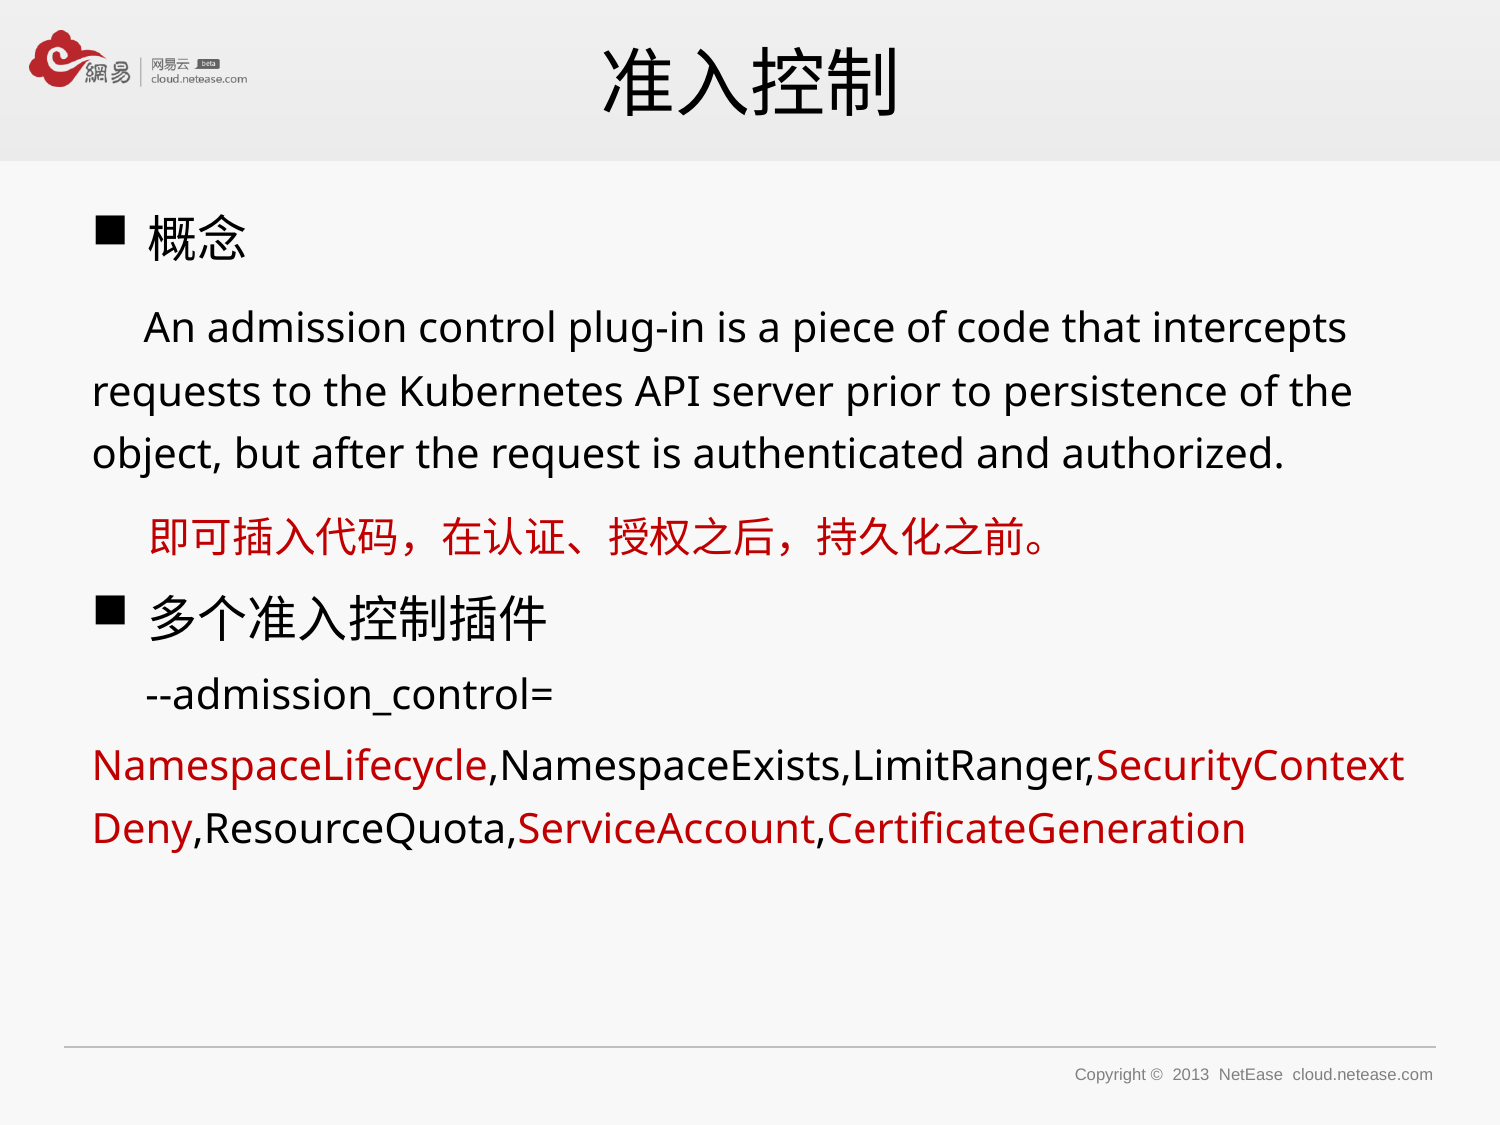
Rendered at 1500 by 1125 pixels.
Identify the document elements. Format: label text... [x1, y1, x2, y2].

list 概念 An admission control plug-in is a piece of code that intercepts requests to the Kubernetes API server prior to persistence of the object, but after the request is authenticated and authorized. 即可插入代码，在认证、授权之后，持久化之前。 多个准入控制插件 --admission_control= NamespaceLifecycle,NamespaceExists,LimitRanger,SecurityContextDeny,ResourceQuota,ServiceAccount,CertificateGeneration [76, 184, 1425, 1024]
title 准入控制 [75, 17, 1425, 143]
picture [0, 0, 1500, 1125]
